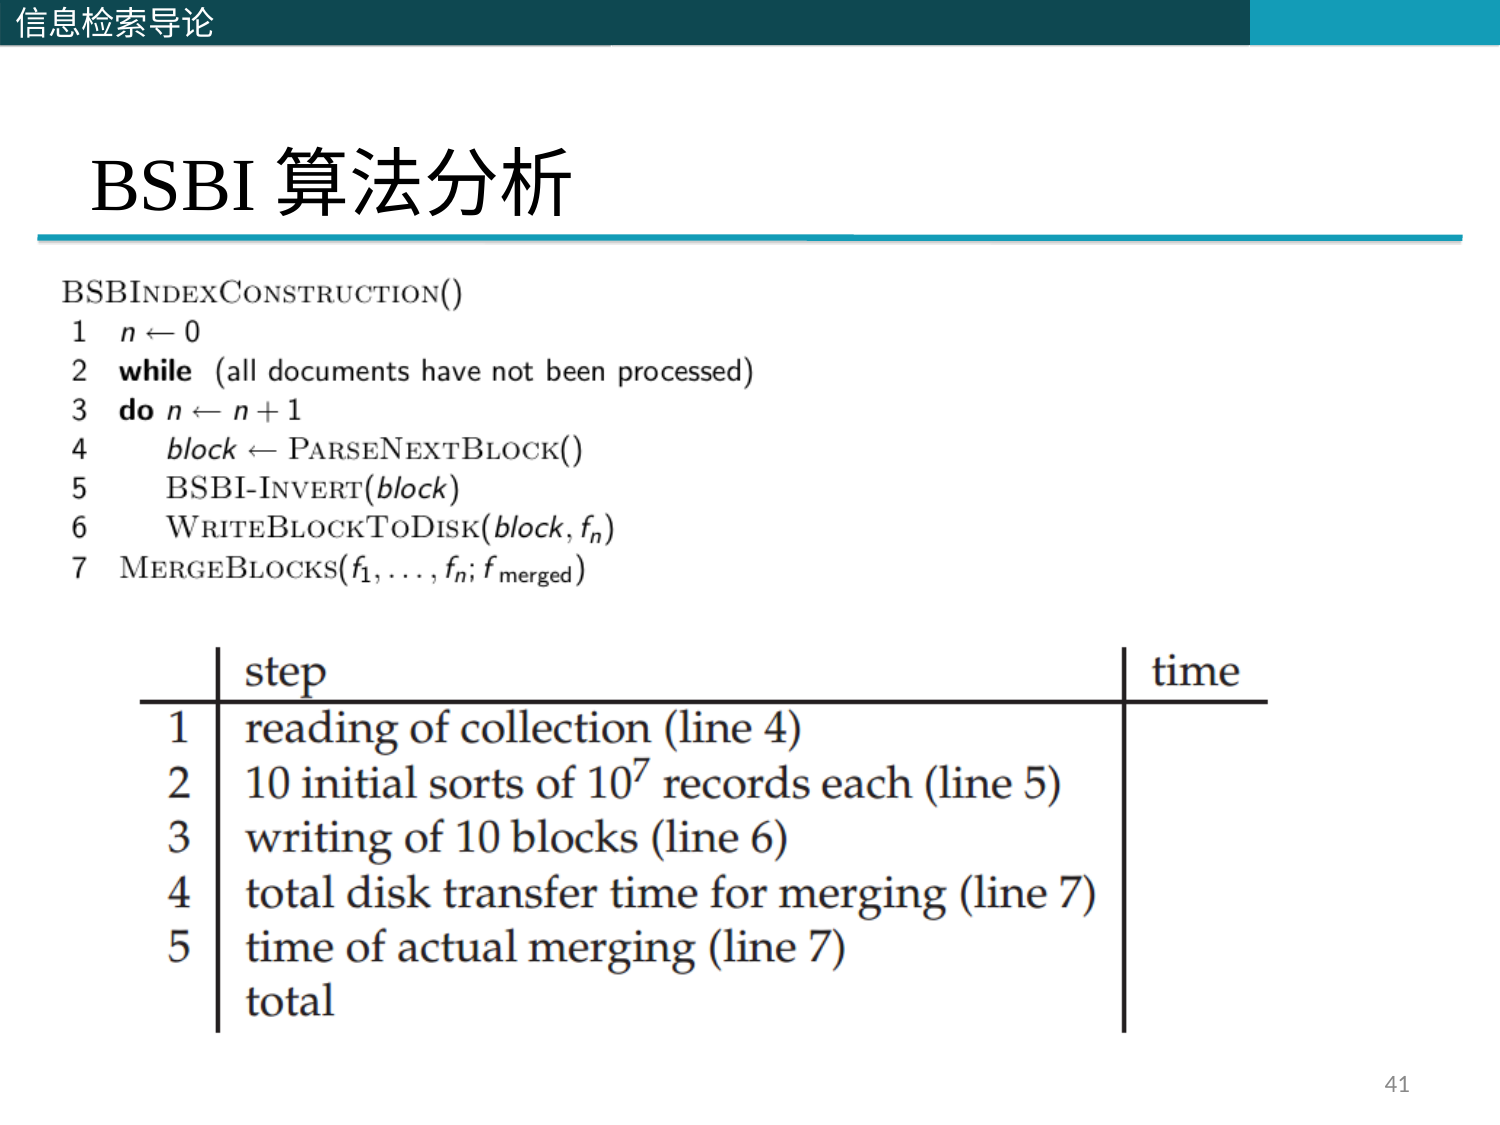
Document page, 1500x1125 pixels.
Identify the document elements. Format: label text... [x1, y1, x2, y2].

picture [58, 262, 762, 595]
slide_number 41 [1074, 1062, 1425, 1103]
picture [108, 623, 1306, 1036]
title BSBI算法分析 [74, 44, 1426, 233]
